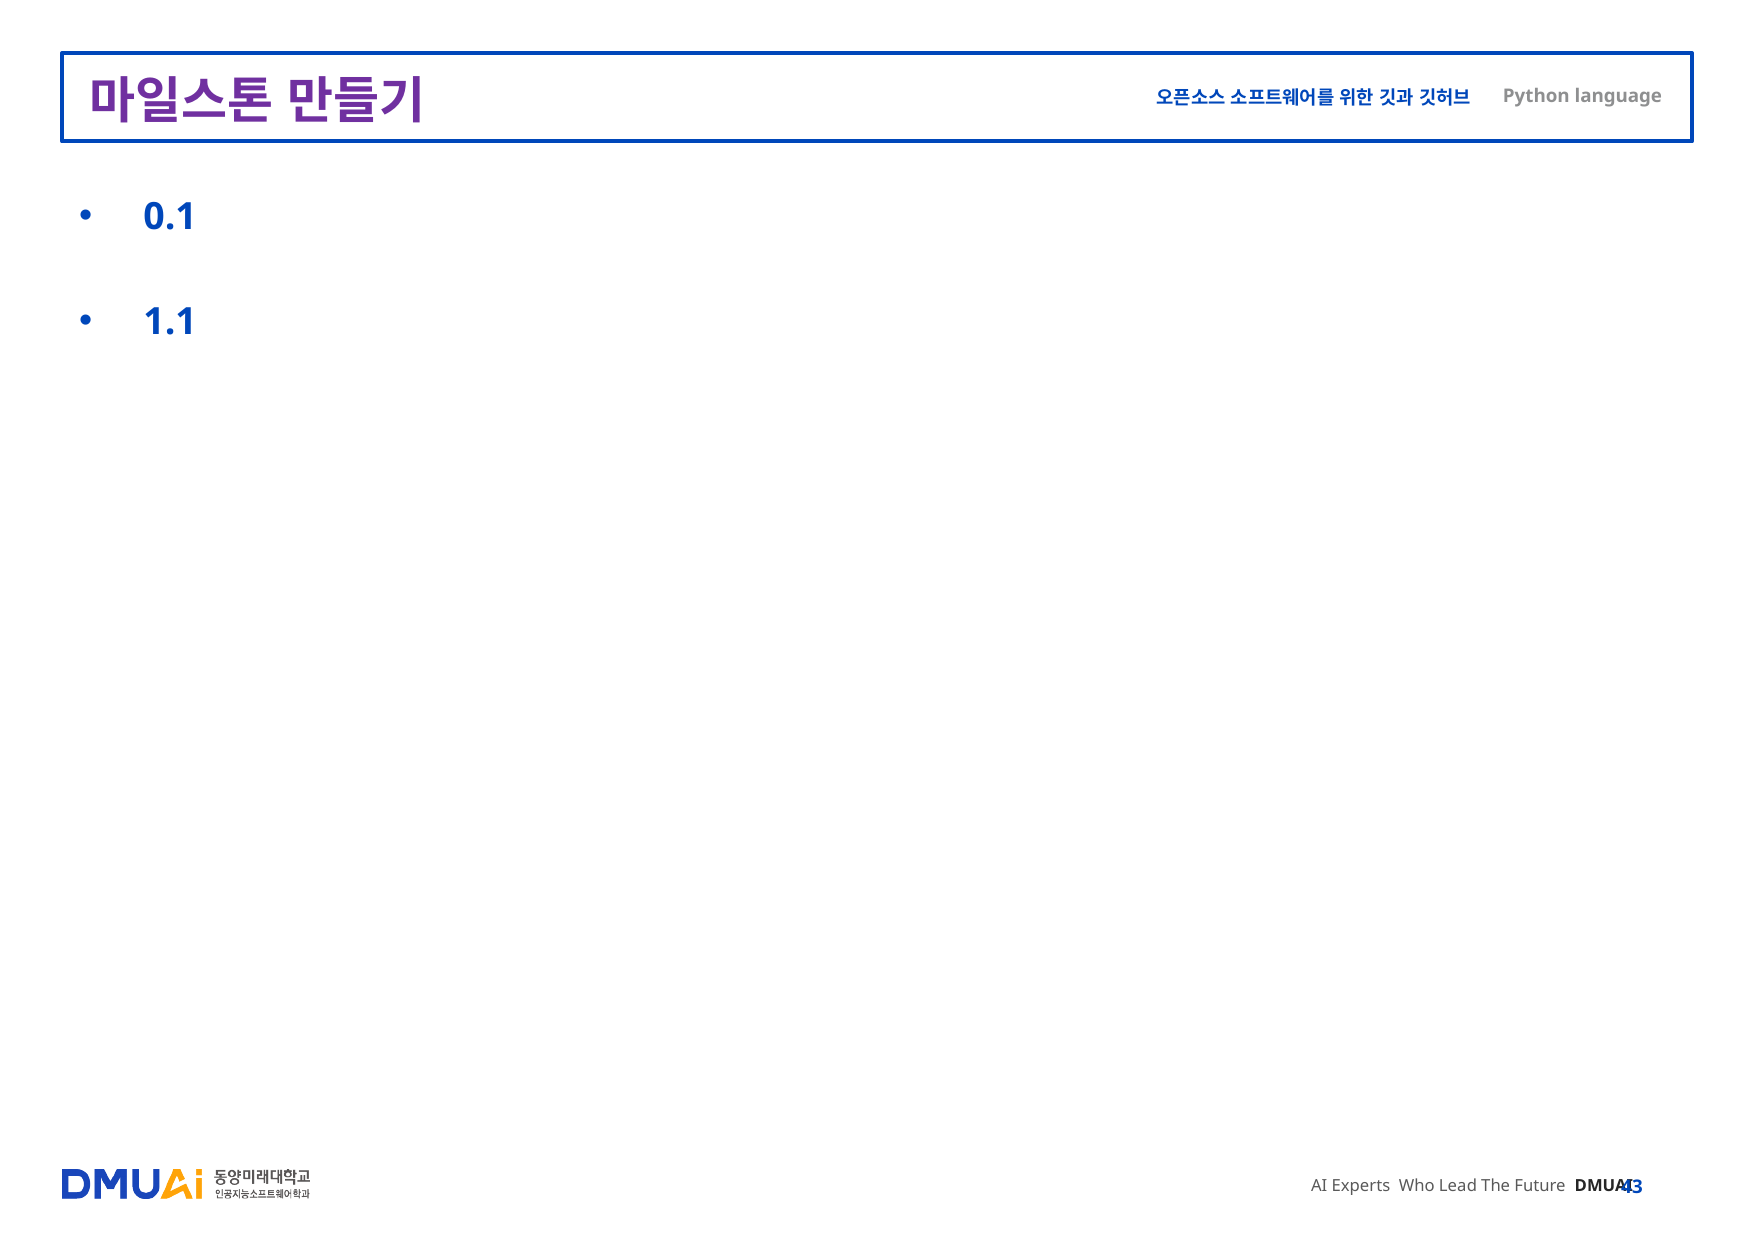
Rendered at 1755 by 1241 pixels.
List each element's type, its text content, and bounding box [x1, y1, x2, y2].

title 마일스톤 만들기 [72, 69, 1055, 128]
list 0.1 1.1 [62, 183, 1681, 1140]
picture [62, 1169, 310, 1199]
